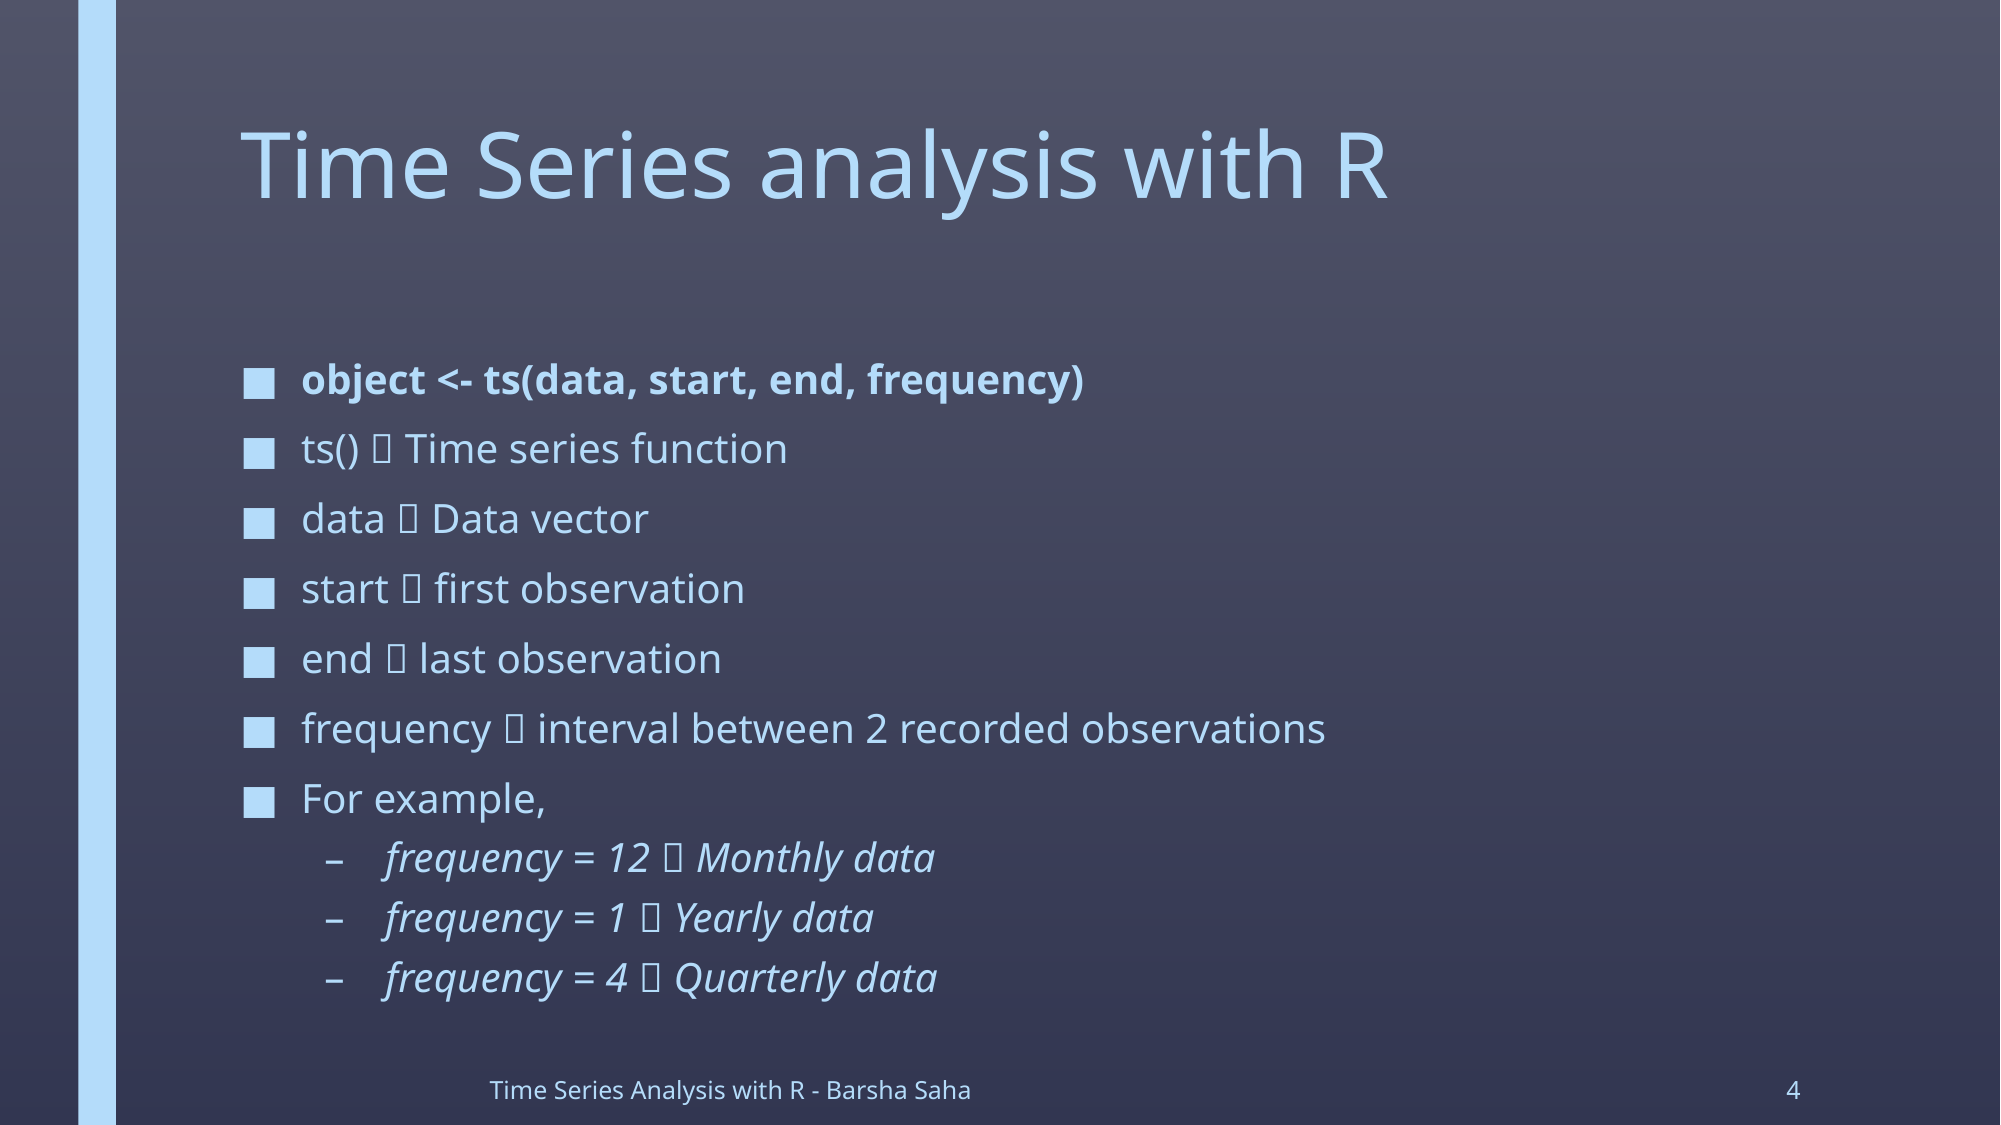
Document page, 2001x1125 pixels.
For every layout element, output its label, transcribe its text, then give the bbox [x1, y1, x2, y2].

slide_number 4 [1553, 1058, 1816, 1125]
footer Time Series Analysis with R - Barsha Saha [474, 1058, 1505, 1125]
list object <- ts(data, start, end, frequency) ts()  Time series function data  Data vector start  first observation end  last observation frequency  interval between 2 recorded observations For example, frequency = 12  Monthly data frequency = 1  Yearly data frequency = 4  Quarterly data [225, 350, 1800, 1013]
title Time Series analysis with R [225, 112, 1800, 350]
